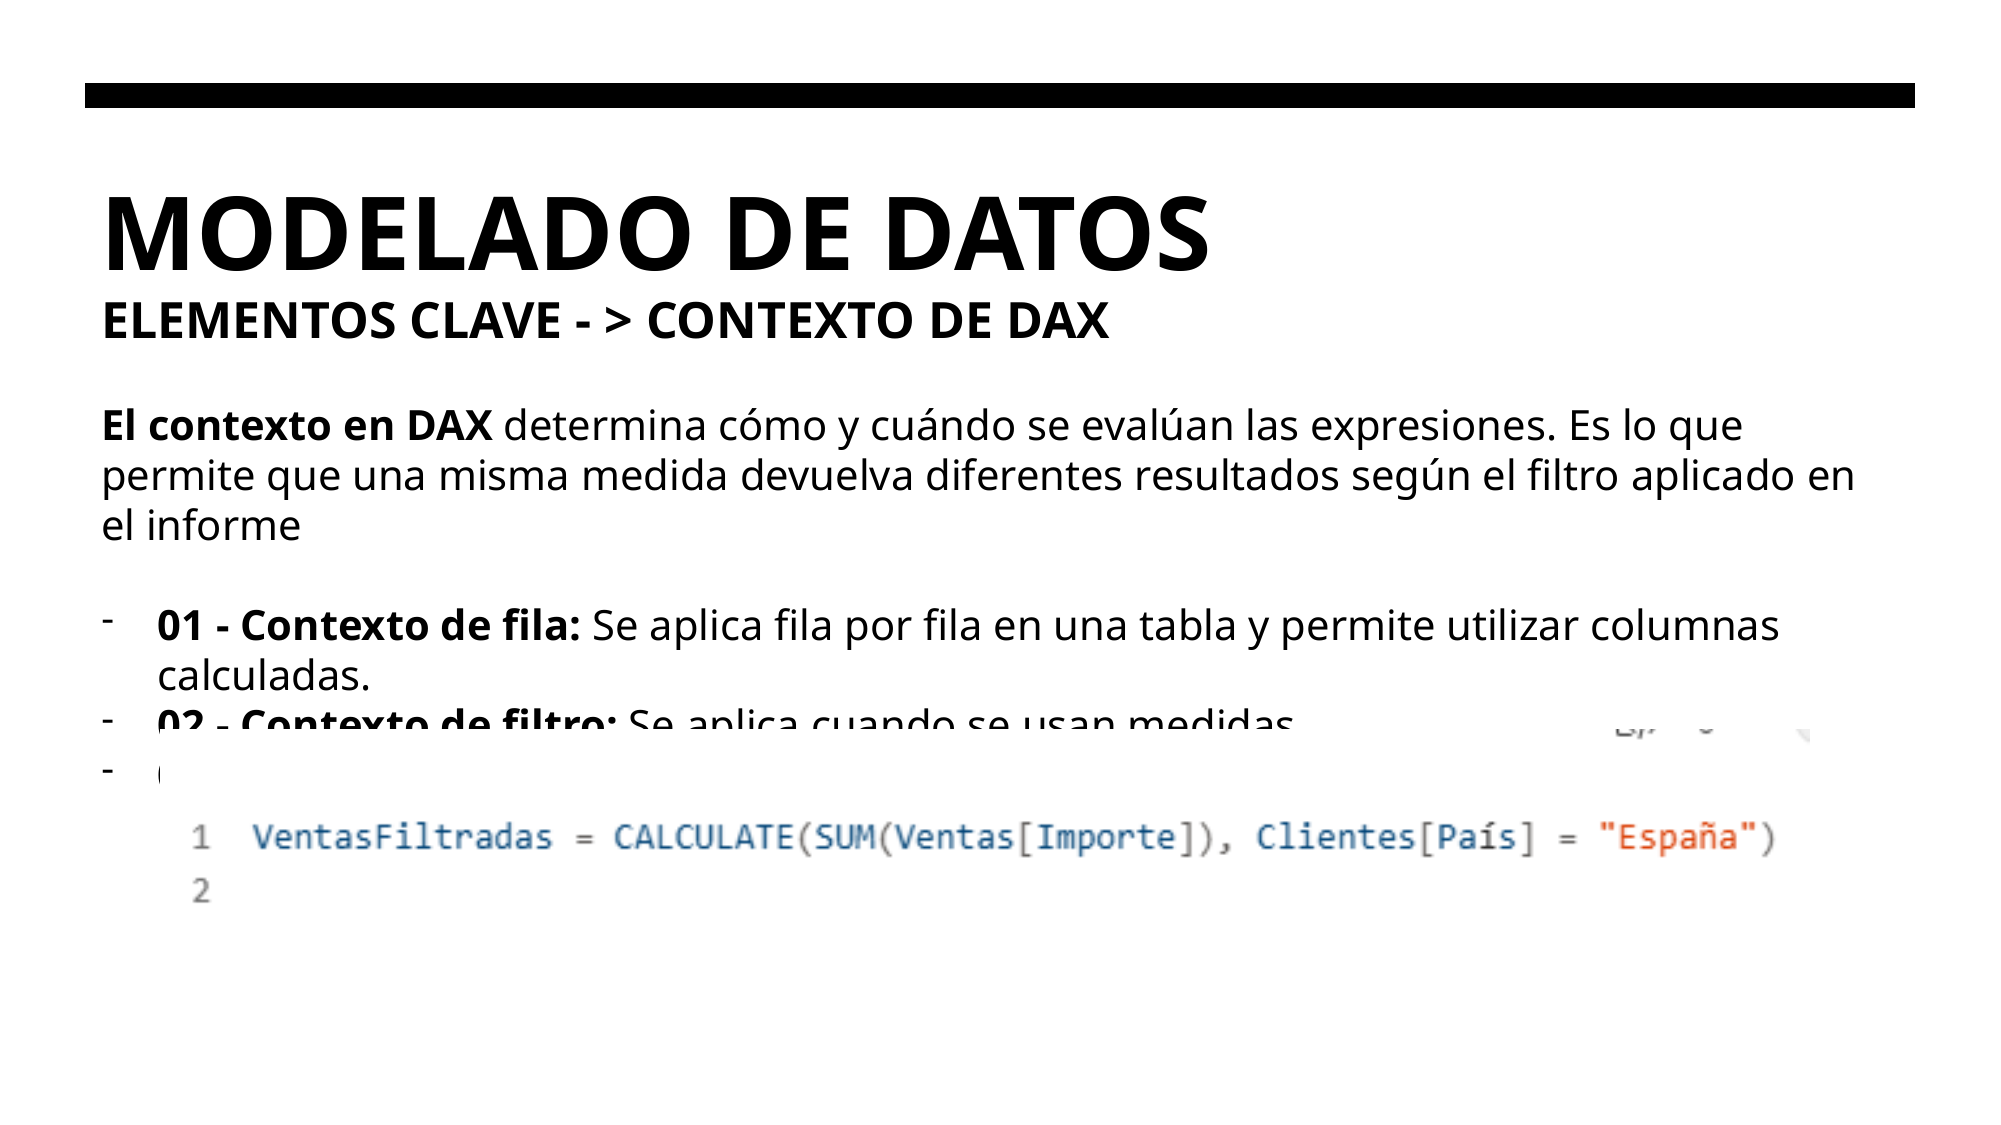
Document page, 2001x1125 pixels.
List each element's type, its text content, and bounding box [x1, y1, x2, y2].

title MODELADO DE DATOS [85, 160, 1916, 282]
text_box ELEMENTOS CLAVE - > CONTEXTO DE DAX El contexto en DAX determina cómo y cuándo se evalúan las expresiones. Es lo que permite que una misma medida devuelva diferentes resultados según el filtro aplicado en el informe 01 - Contexto de fila: Se aplica fila por fila en una tabla y permite utilizar columnas calculadas. 02 - Contexto de filtro: Se aplica cuando se usan medidas. 03 - CALCULATE: Cambia el contexto de filtro para evaluar expresiones. [86, 280, 1914, 1007]
picture [160, 729, 1811, 938]
